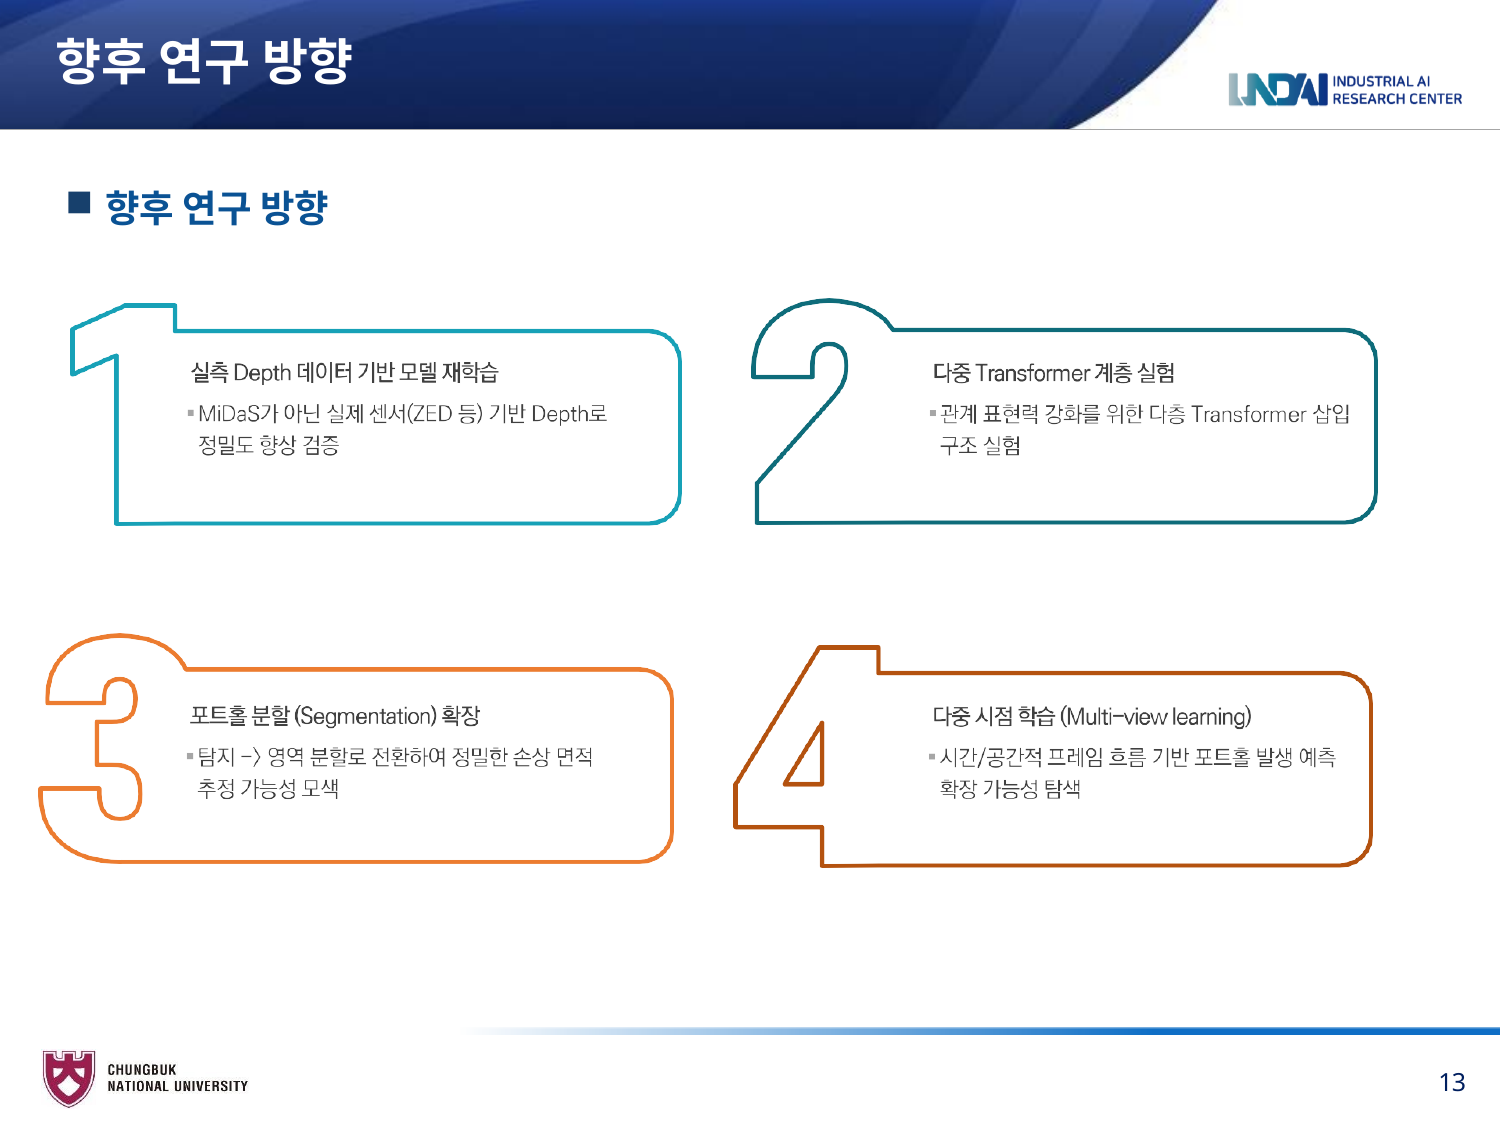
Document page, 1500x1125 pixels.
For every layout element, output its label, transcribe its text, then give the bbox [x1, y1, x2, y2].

picture [41, 1049, 249, 1109]
text_box 향후 연구 방향 [63, 219, 348, 231]
title 향후 연구 방향 [53, 28, 1066, 219]
picture [750, 298, 1378, 525]
picture [0, 0, 1468, 129]
picture [114, 1027, 1500, 1035]
slide_number 13 [1432, 1062, 1475, 1125]
picture [69, 303, 682, 527]
picture [38, 633, 674, 864]
picture [733, 644, 1373, 868]
